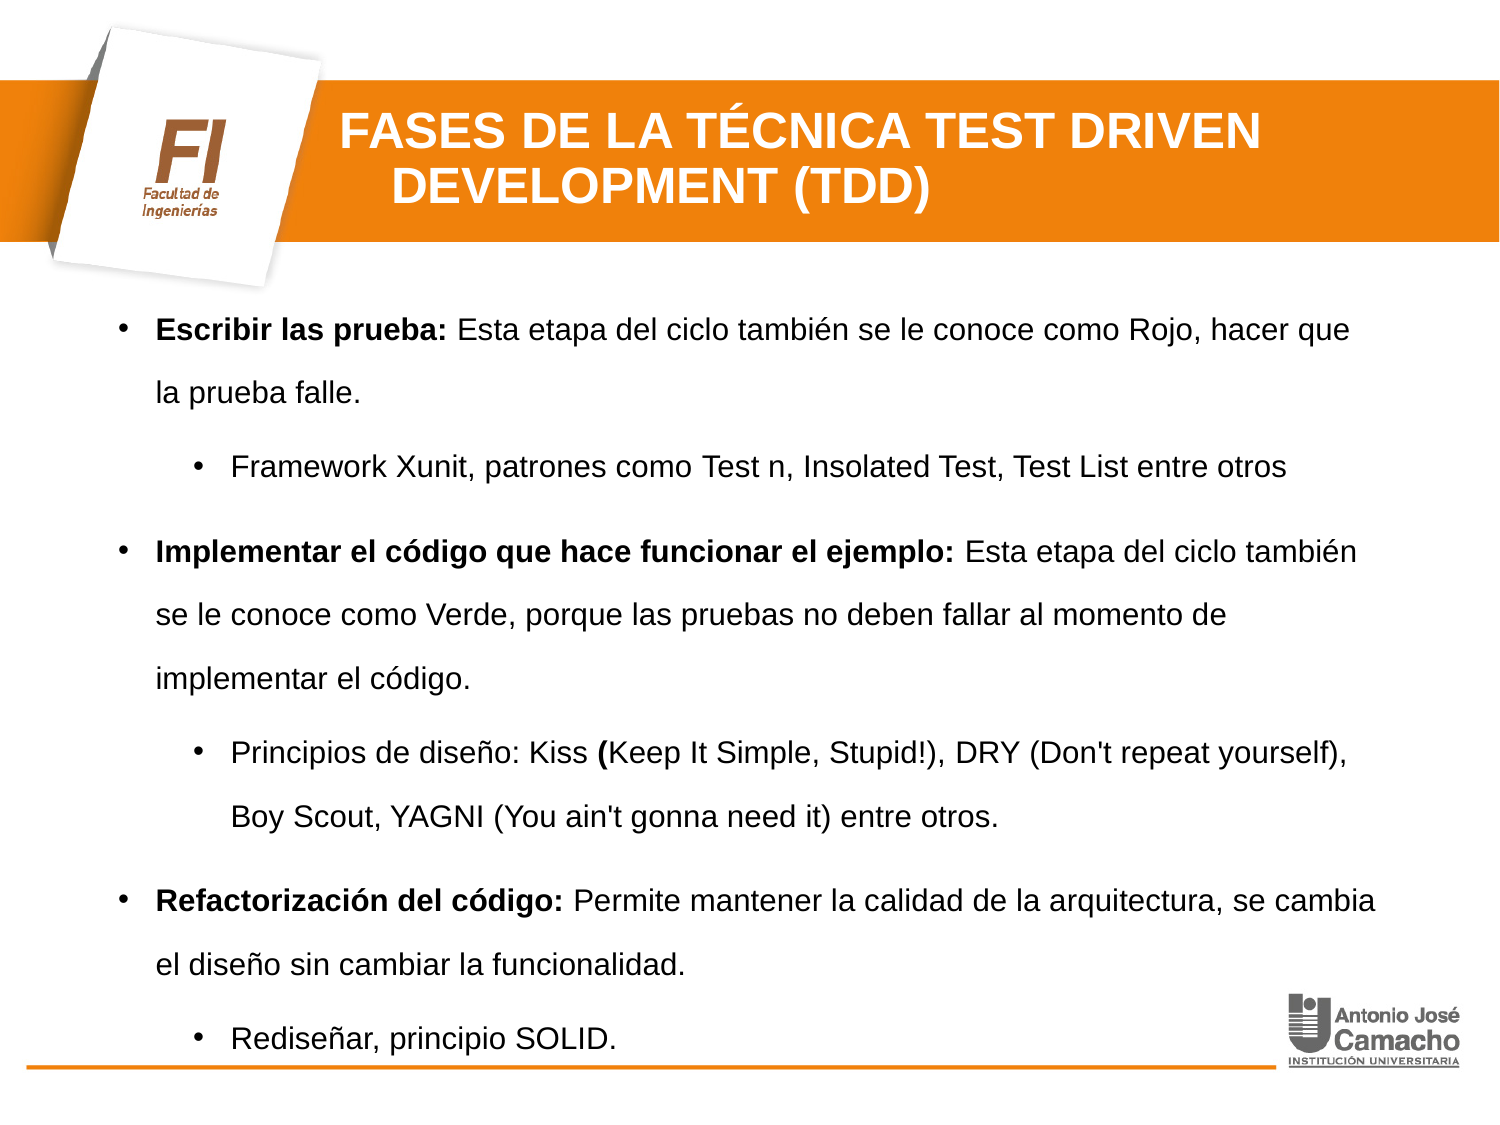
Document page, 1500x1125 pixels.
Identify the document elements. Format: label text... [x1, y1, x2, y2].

picture [0, 0, 1500, 1125]
title FASES DE LA TÉCNICA TEST DRIVEN DEVELOPMENT (TDD) [325, 97, 1397, 223]
list Escribir las prueba: Esta etapa del ciclo también se le conoce como Rojo, hacer que la prueba falle. Framework Xunit, patrones como Test n, Insolated Test, Test List entre otros Implementar el código que hace funcionar el ejemplo: Esta etapa del ciclo también se le conoce como Verde, porque las pruebas no deben fallar al momento de implementar el código. Principios de diseño: Kiss (Keep It Simple, Stupid!), DRY (Don't repeat yourself), Boy Scout, YAGNI (You ain't gonna need it) entre otros. Refactorización del código: Permite mantener la calidad de la arquitectura, se cambia el diseño sin cambiar la funcionalidad. Rediseñar, principio SOLID. [103, 275, 1397, 1065]
